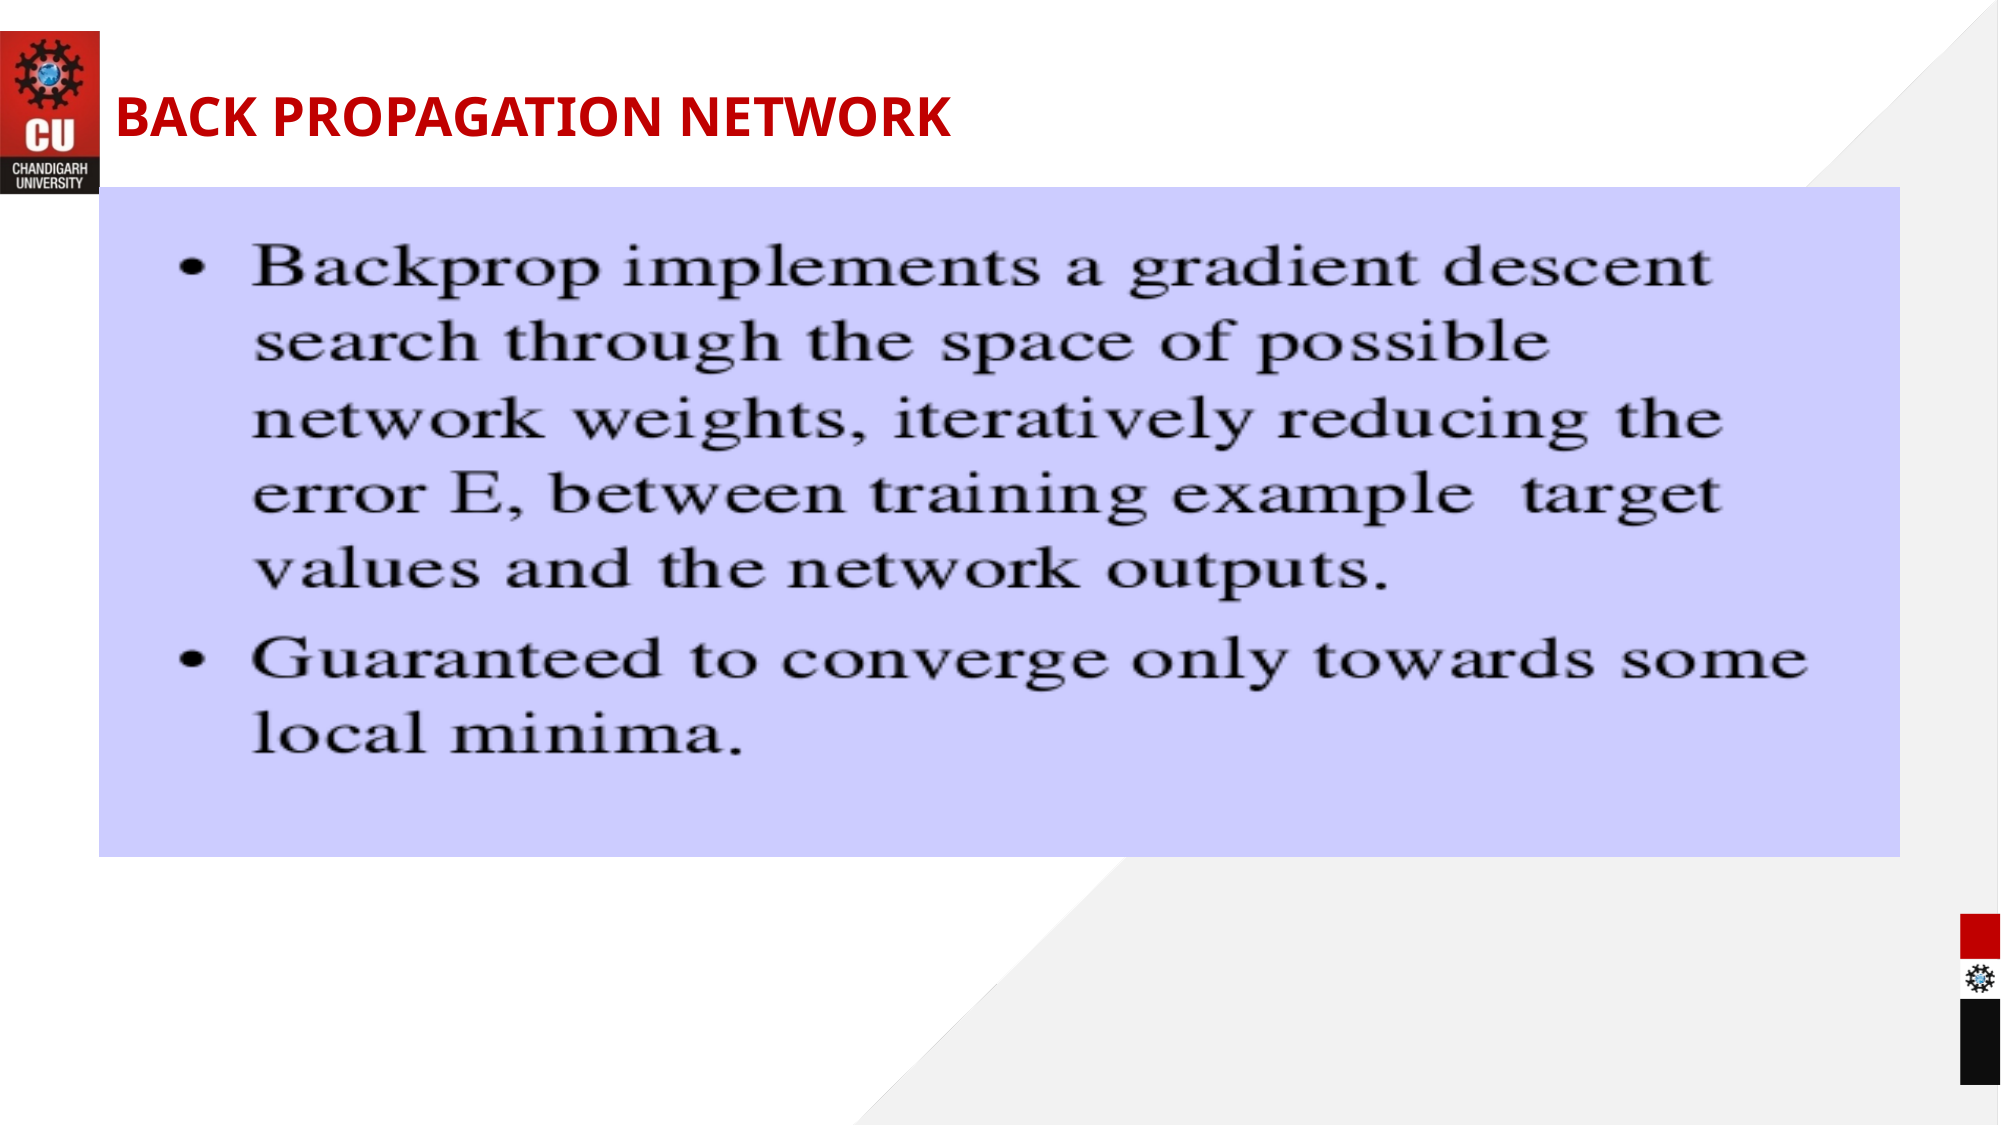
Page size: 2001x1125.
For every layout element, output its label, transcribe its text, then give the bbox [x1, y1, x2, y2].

picture [0, 0, 2001, 1125]
text_box BACK PROPAGATION NETWORK [99, 74, 1900, 155]
